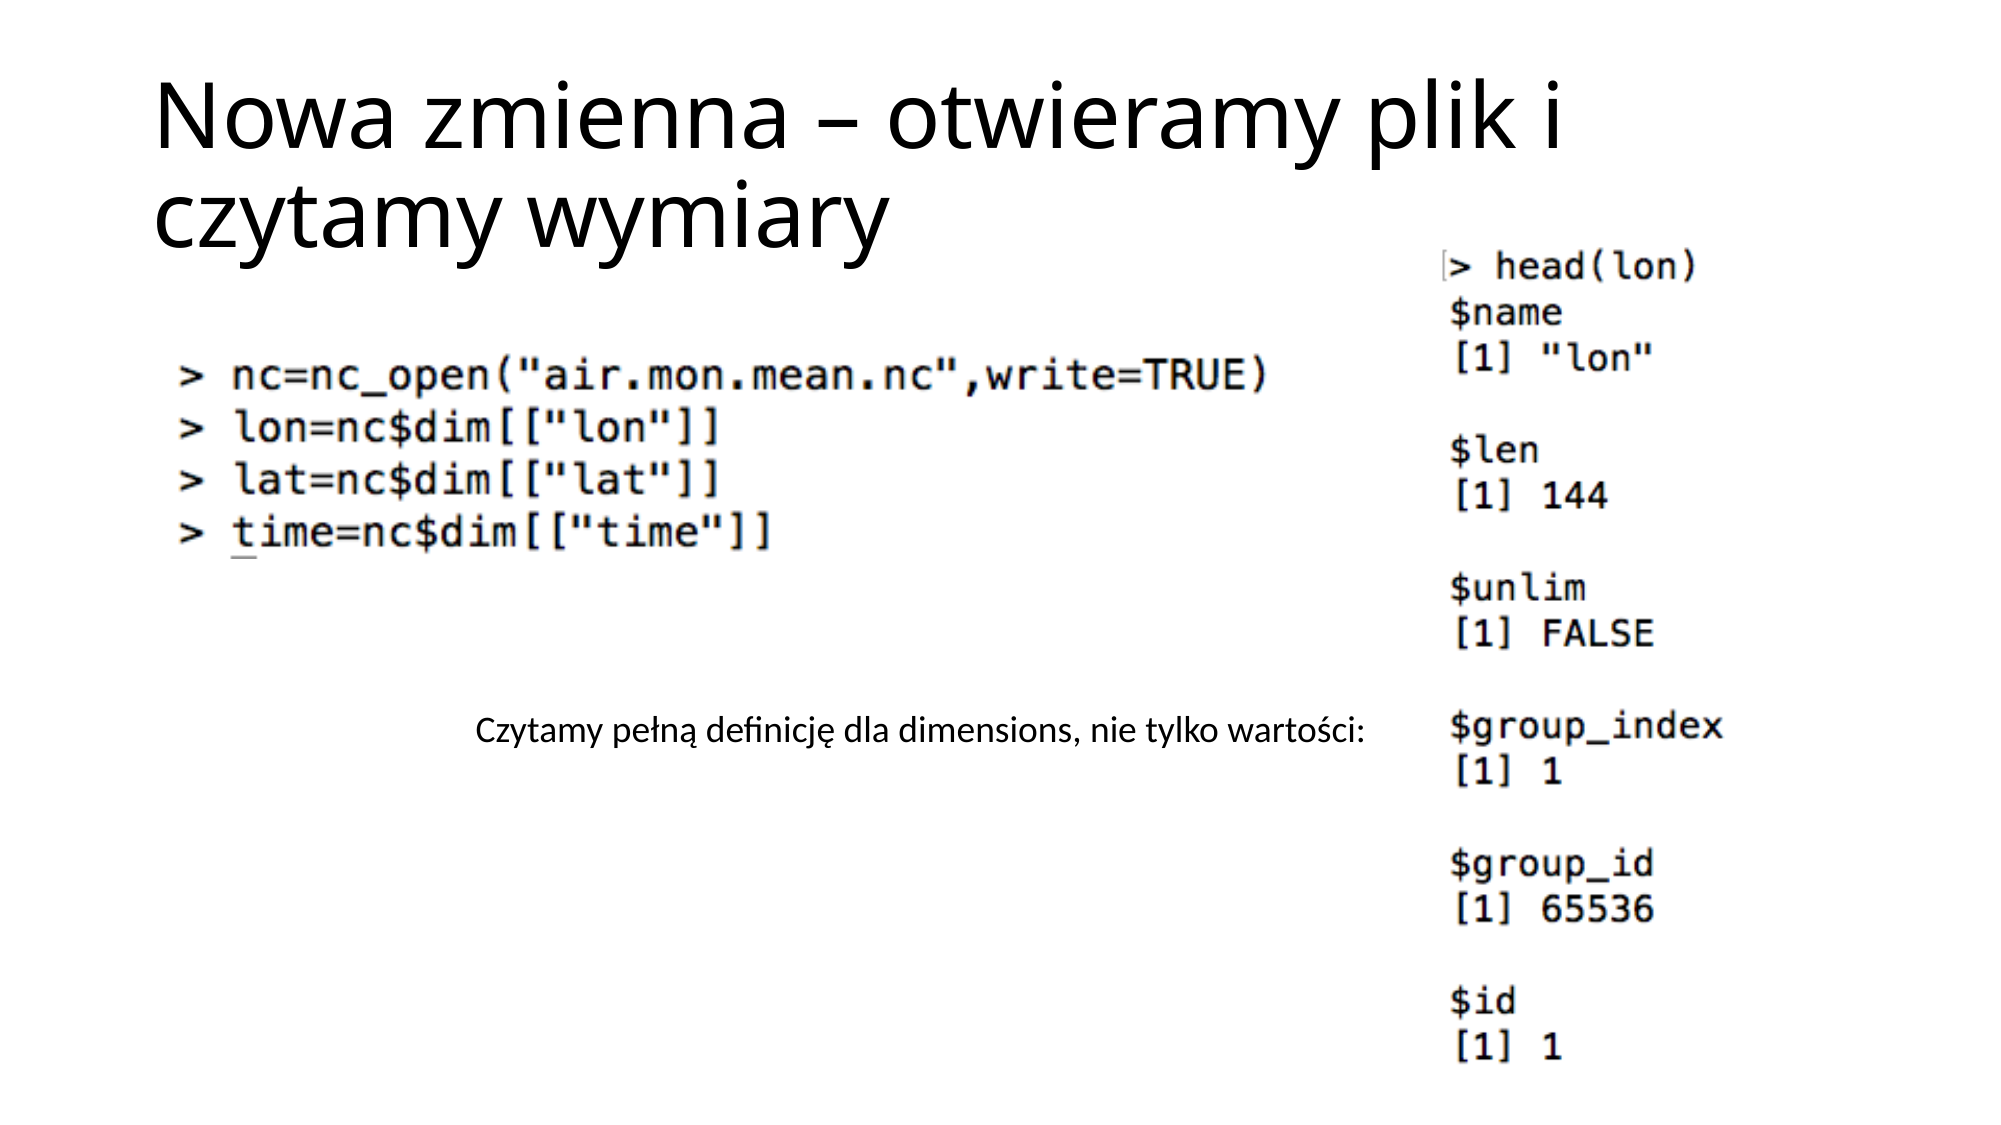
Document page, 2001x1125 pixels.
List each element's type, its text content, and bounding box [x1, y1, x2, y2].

picture [1441, 244, 1925, 1081]
picture [177, 352, 1295, 559]
text_box Czytamy pełną definicję dla dimensions, nie tylko wartości: [460, 697, 1382, 757]
title Nowa zmienna – otwieramy plik i czytamy wymiary [137, 59, 1863, 278]
